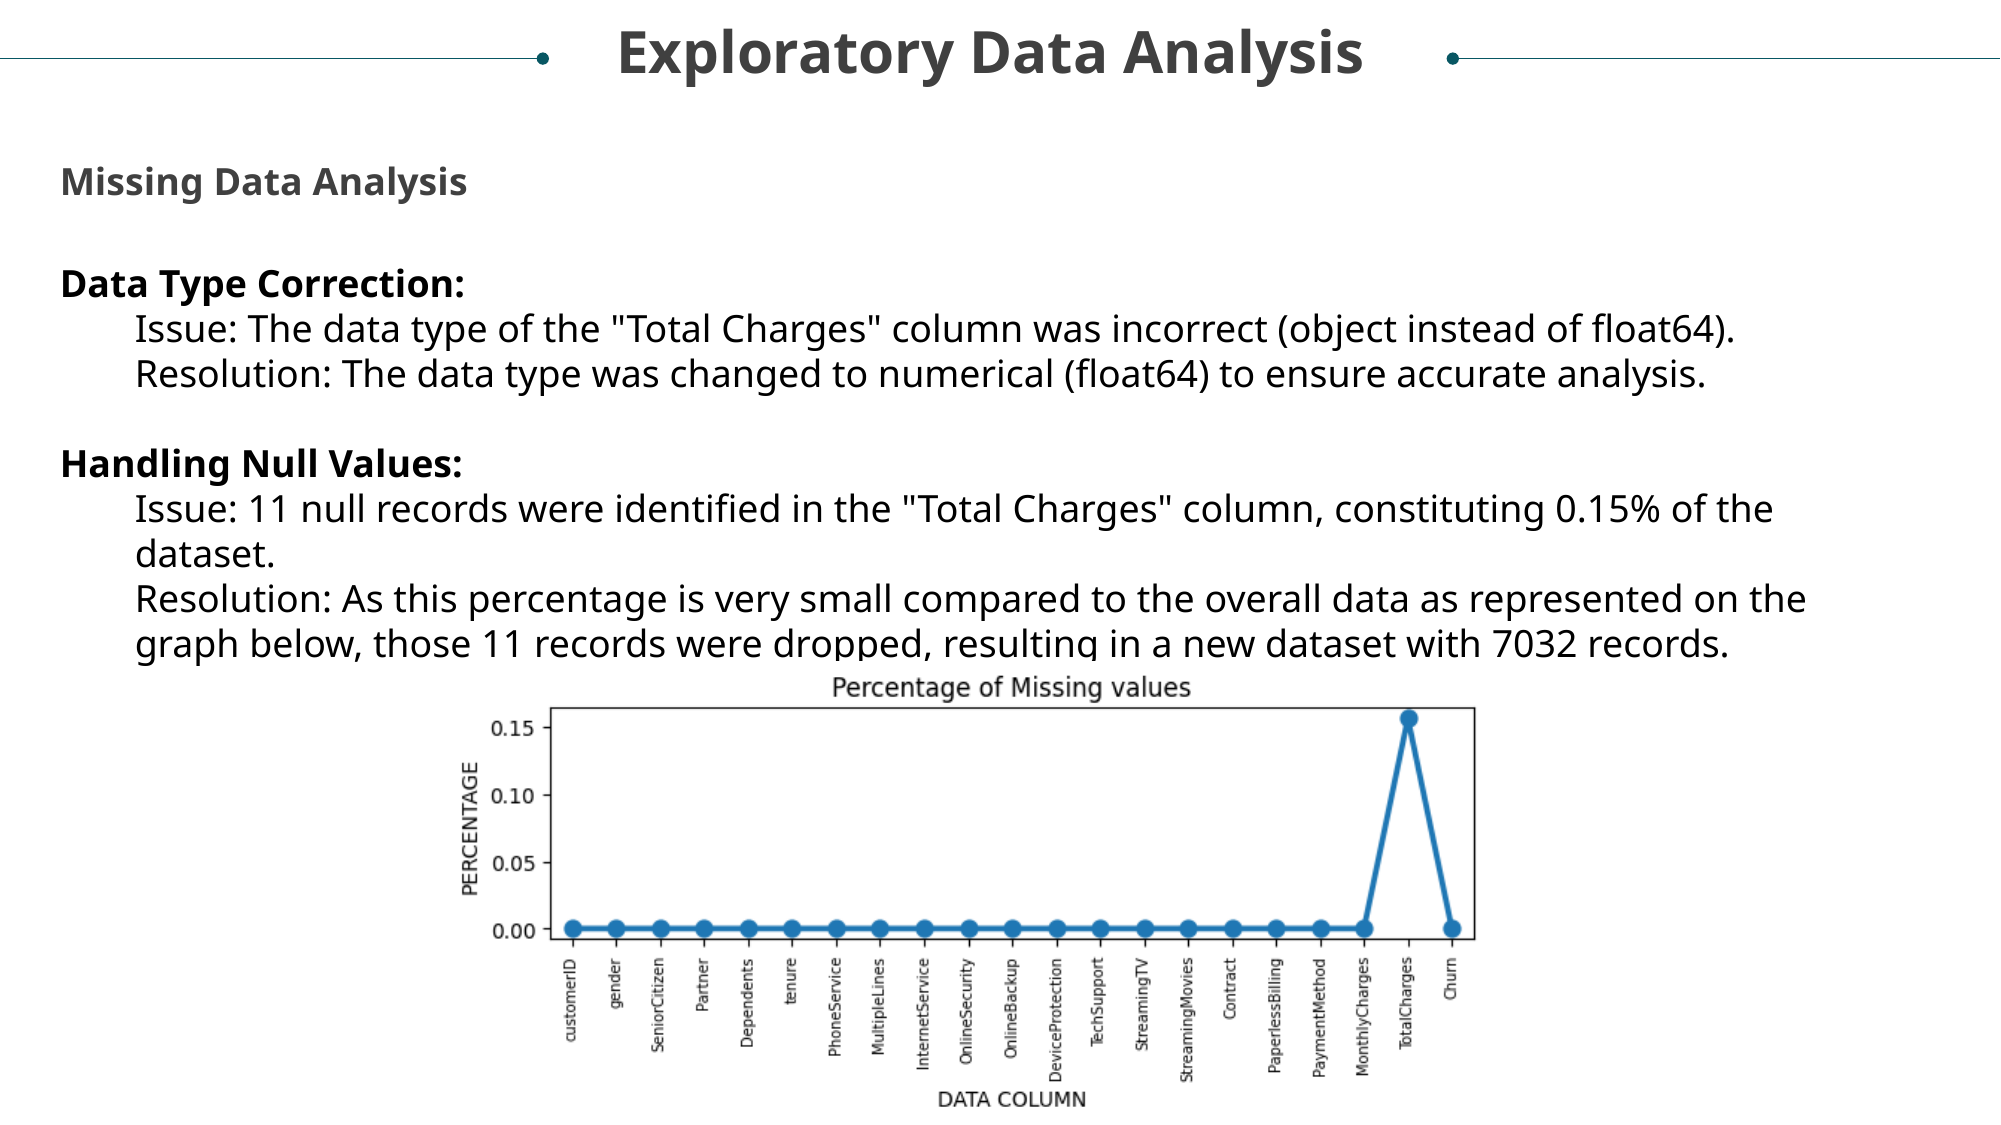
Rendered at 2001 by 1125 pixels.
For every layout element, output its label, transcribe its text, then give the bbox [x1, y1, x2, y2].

text_box Missing Data Analysis [59, 163, 2000, 204]
text_box Data Type Correction: Issue: The data type of the "Total Charges" column was incorrect (object instead of float64). Resolution: The data type was changed to numerical (float64) to ensure accurate analysis. Handling Null Values: Issue: 11 null records were identified in the "Total Charges" column, constituting 0.15% of the dataset. Resolution: As this percentage is very small compared to the overall data as represented on the graph below, those 11 records were dropped, resulting in a new dataset with 7032 records. [59, 259, 1819, 784]
text_box Exploratory Data Analysis [35, 22, 1961, 86]
picture [446, 661, 1489, 1125]
